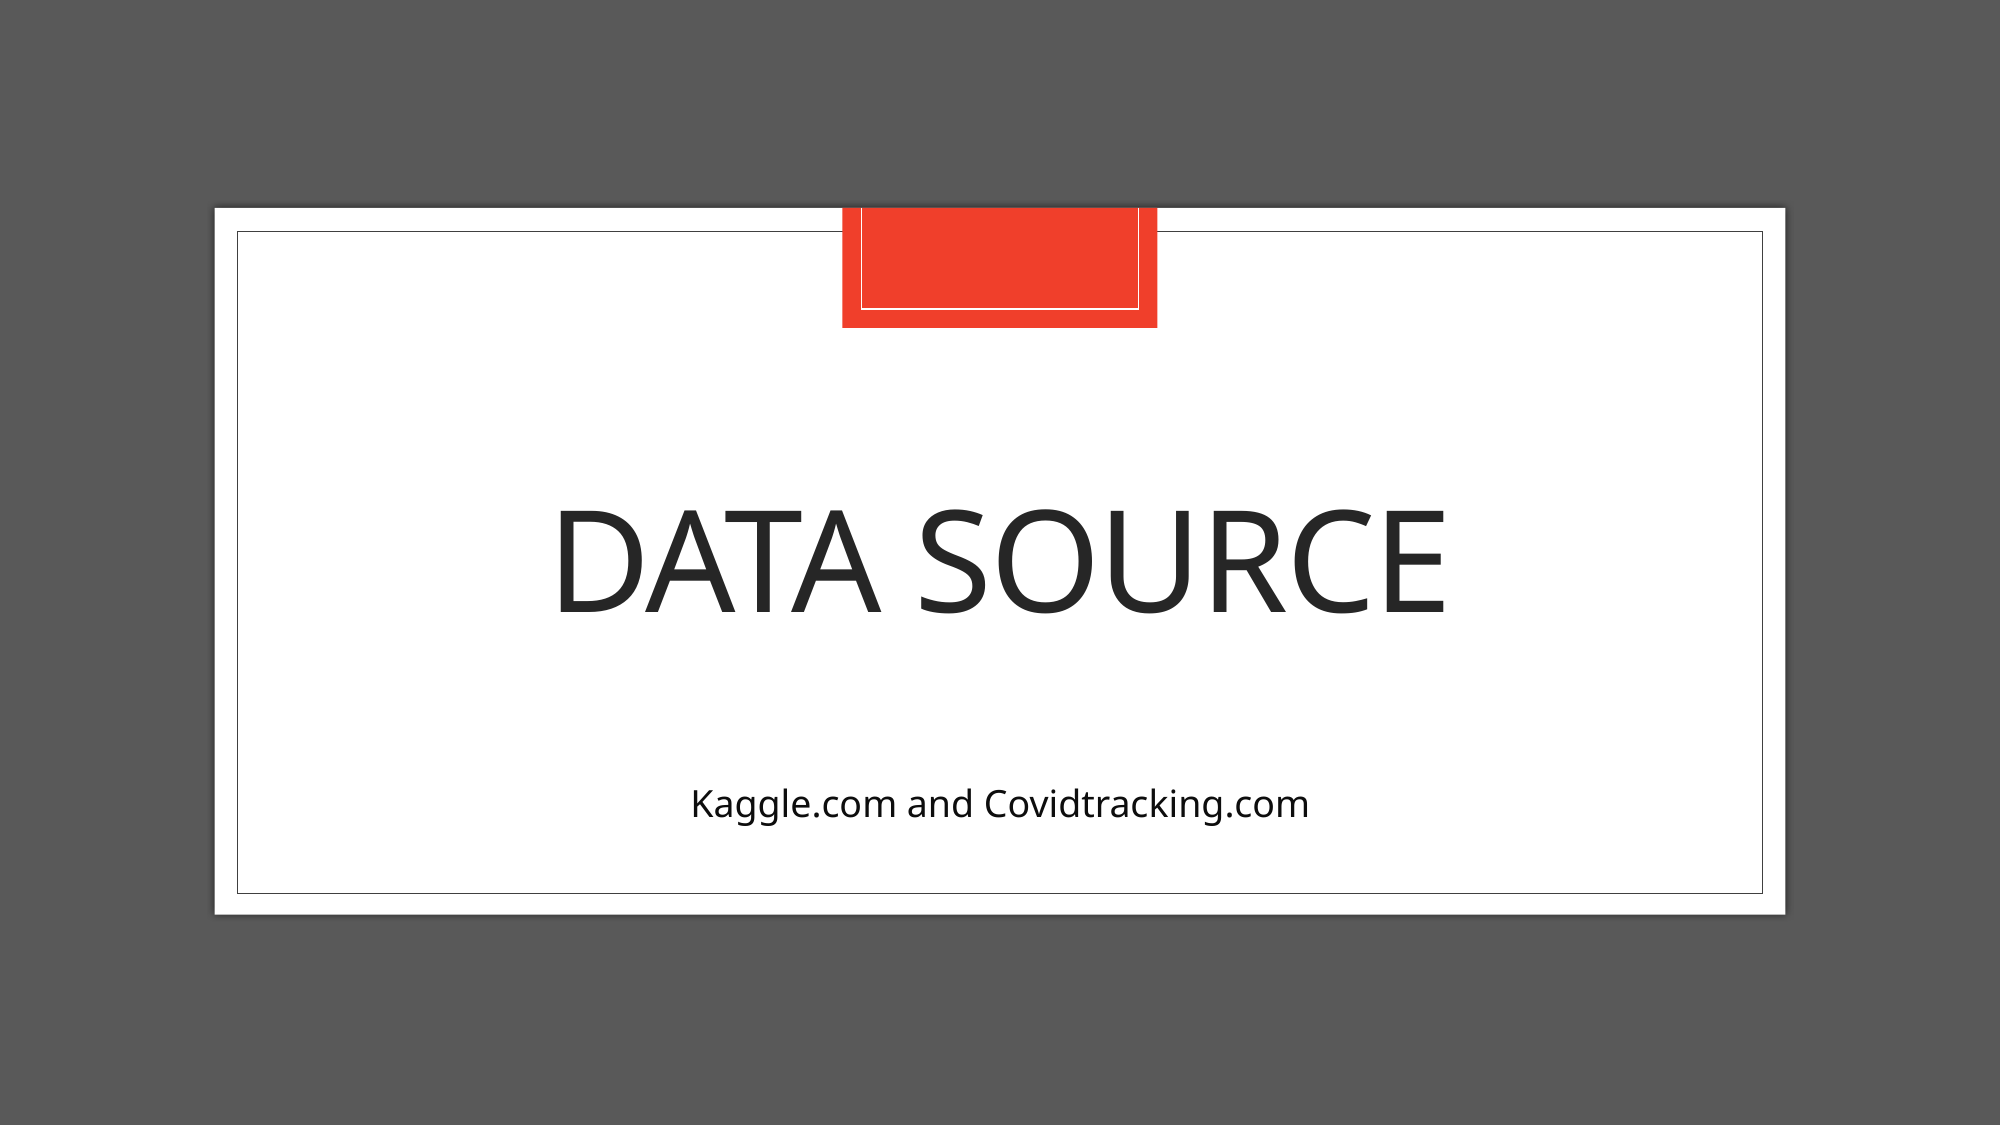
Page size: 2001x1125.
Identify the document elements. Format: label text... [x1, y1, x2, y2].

list Kaggle.com and Covidtracking.com [267, 768, 1734, 844]
title Data Source [267, 373, 1733, 768]
